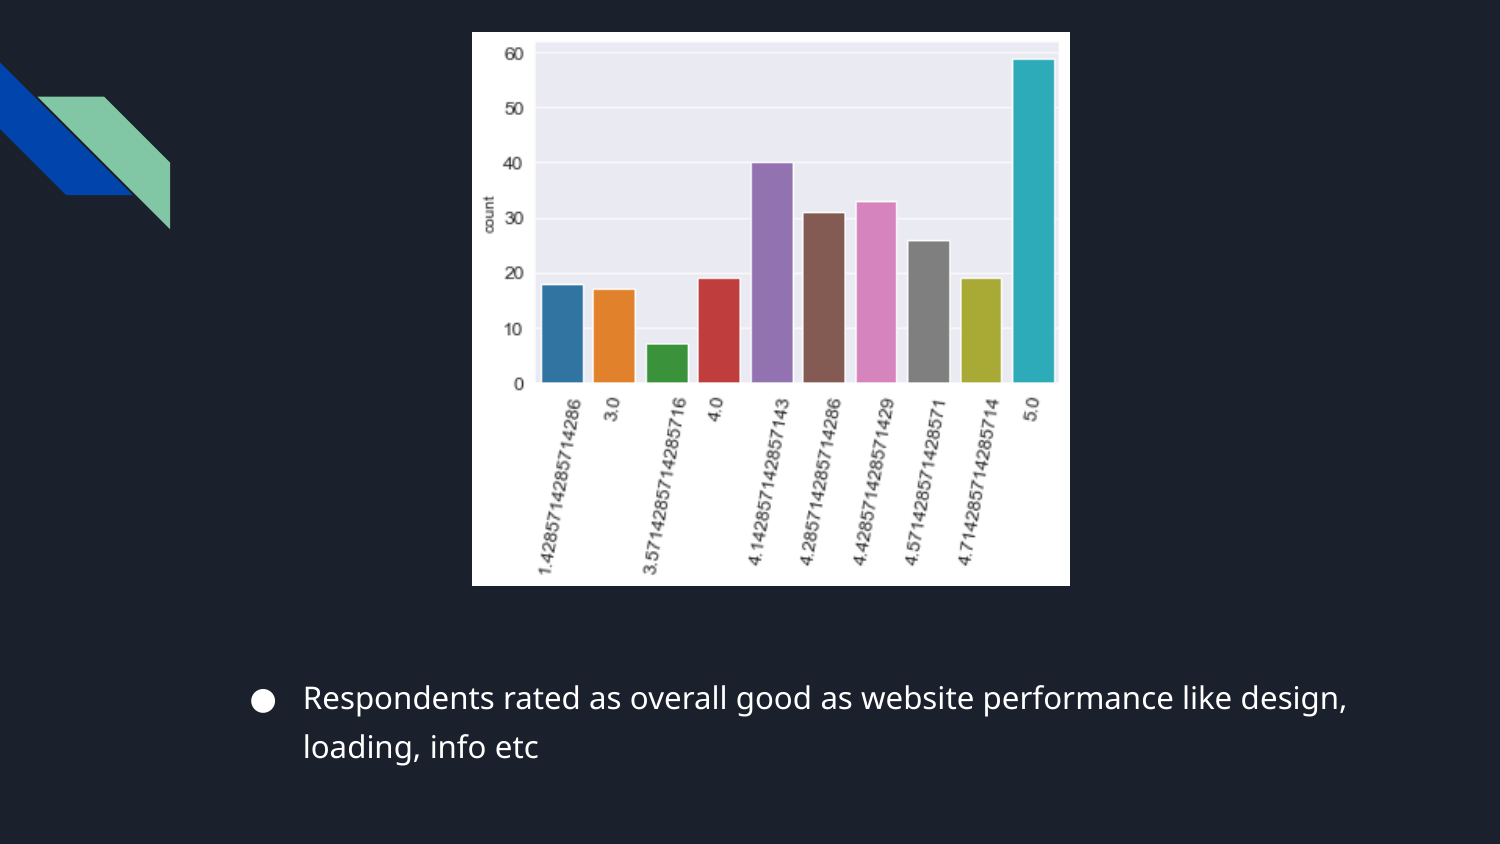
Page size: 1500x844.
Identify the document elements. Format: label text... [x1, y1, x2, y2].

list Respondents rated as overall good as website performance like design, loading, info etc [212, 257, 1368, 823]
picture [472, 31, 1070, 586]
